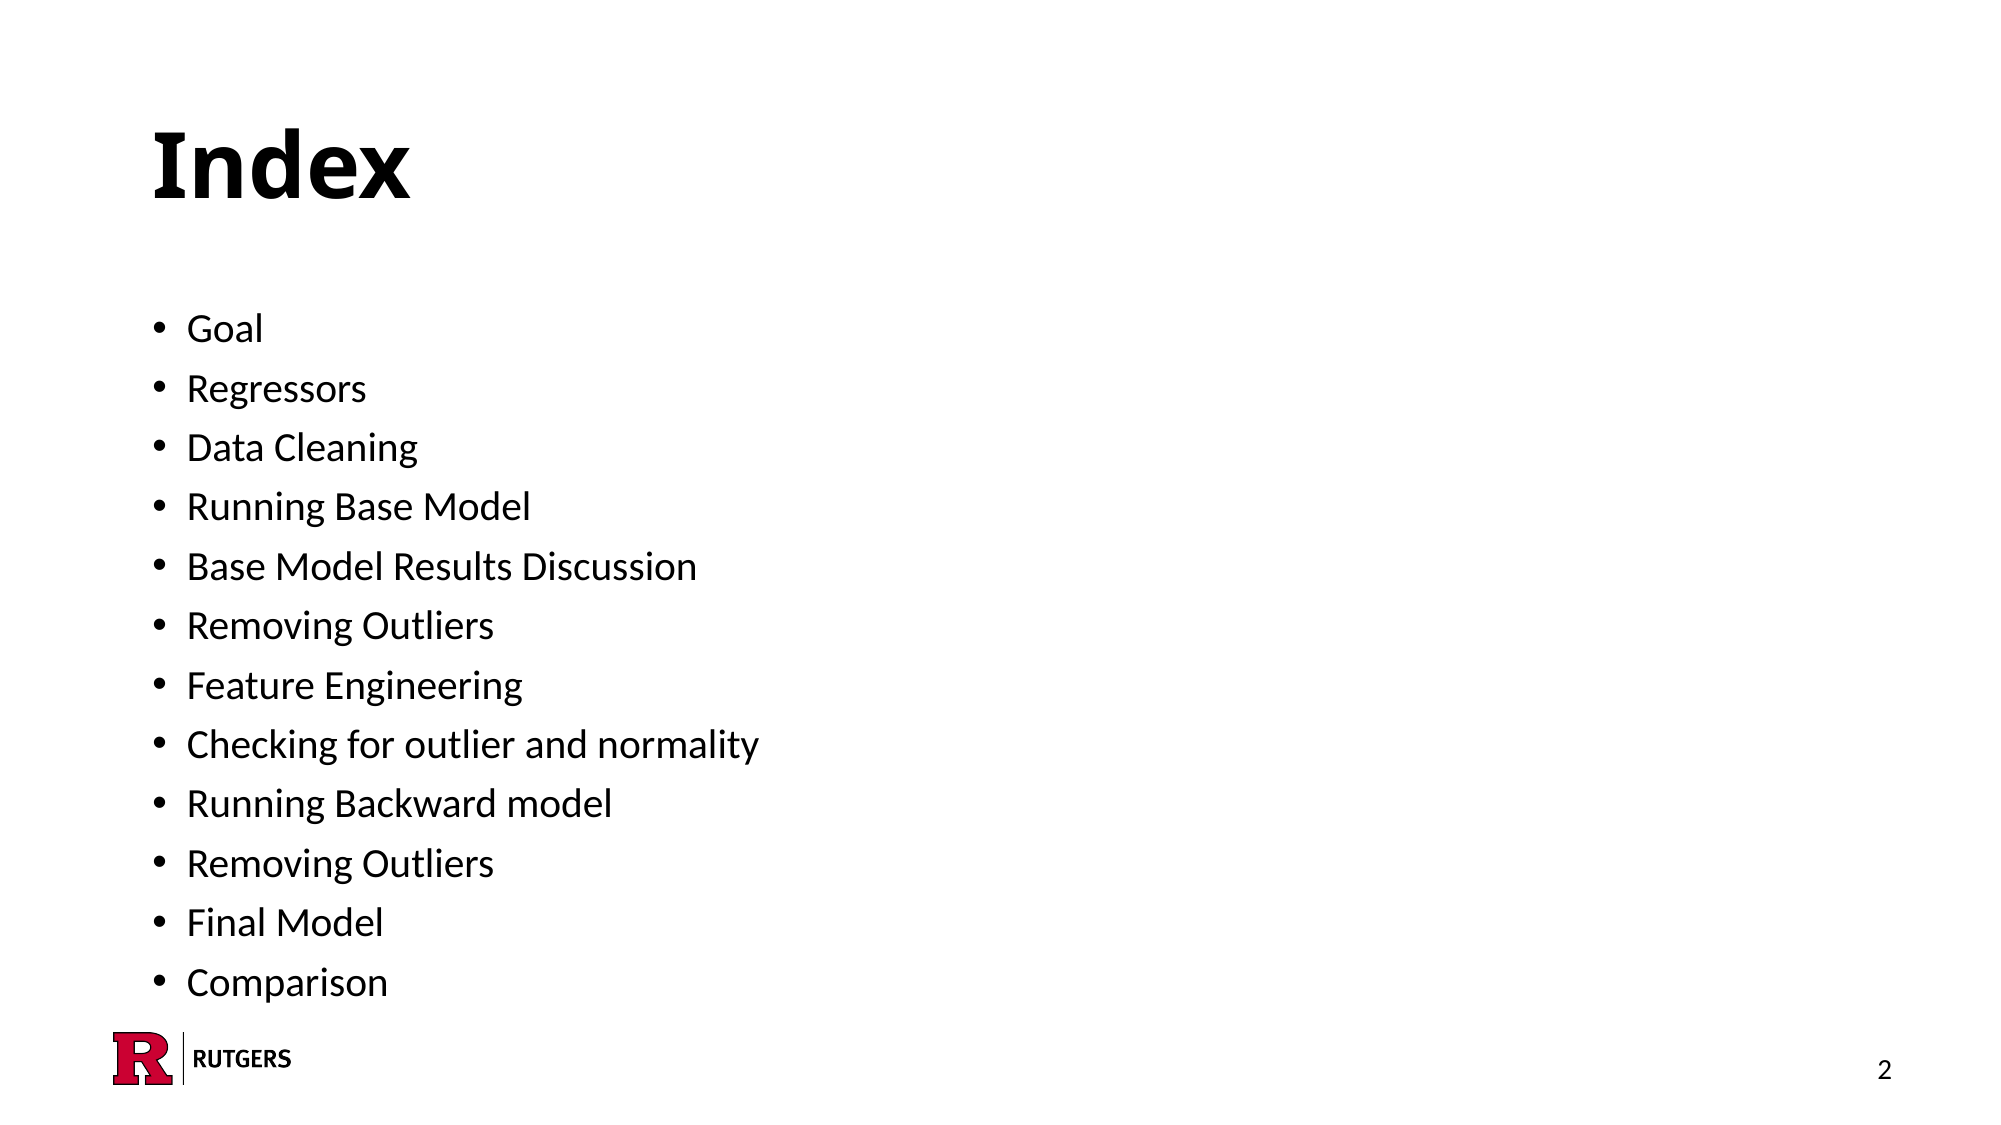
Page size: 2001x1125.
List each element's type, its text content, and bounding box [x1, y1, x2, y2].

title Index [137, 59, 1863, 278]
picture [113, 1032, 291, 1085]
slide_number 2 [1862, 1042, 1954, 1103]
list Goal Regressors Data Cleaning Running Base Model Base Model Results Discussion Removing Outliers Feature Engineering Checking for outlier and normality Running Backward model Removing Outliers Final Model Comparison [137, 299, 1863, 1014]
